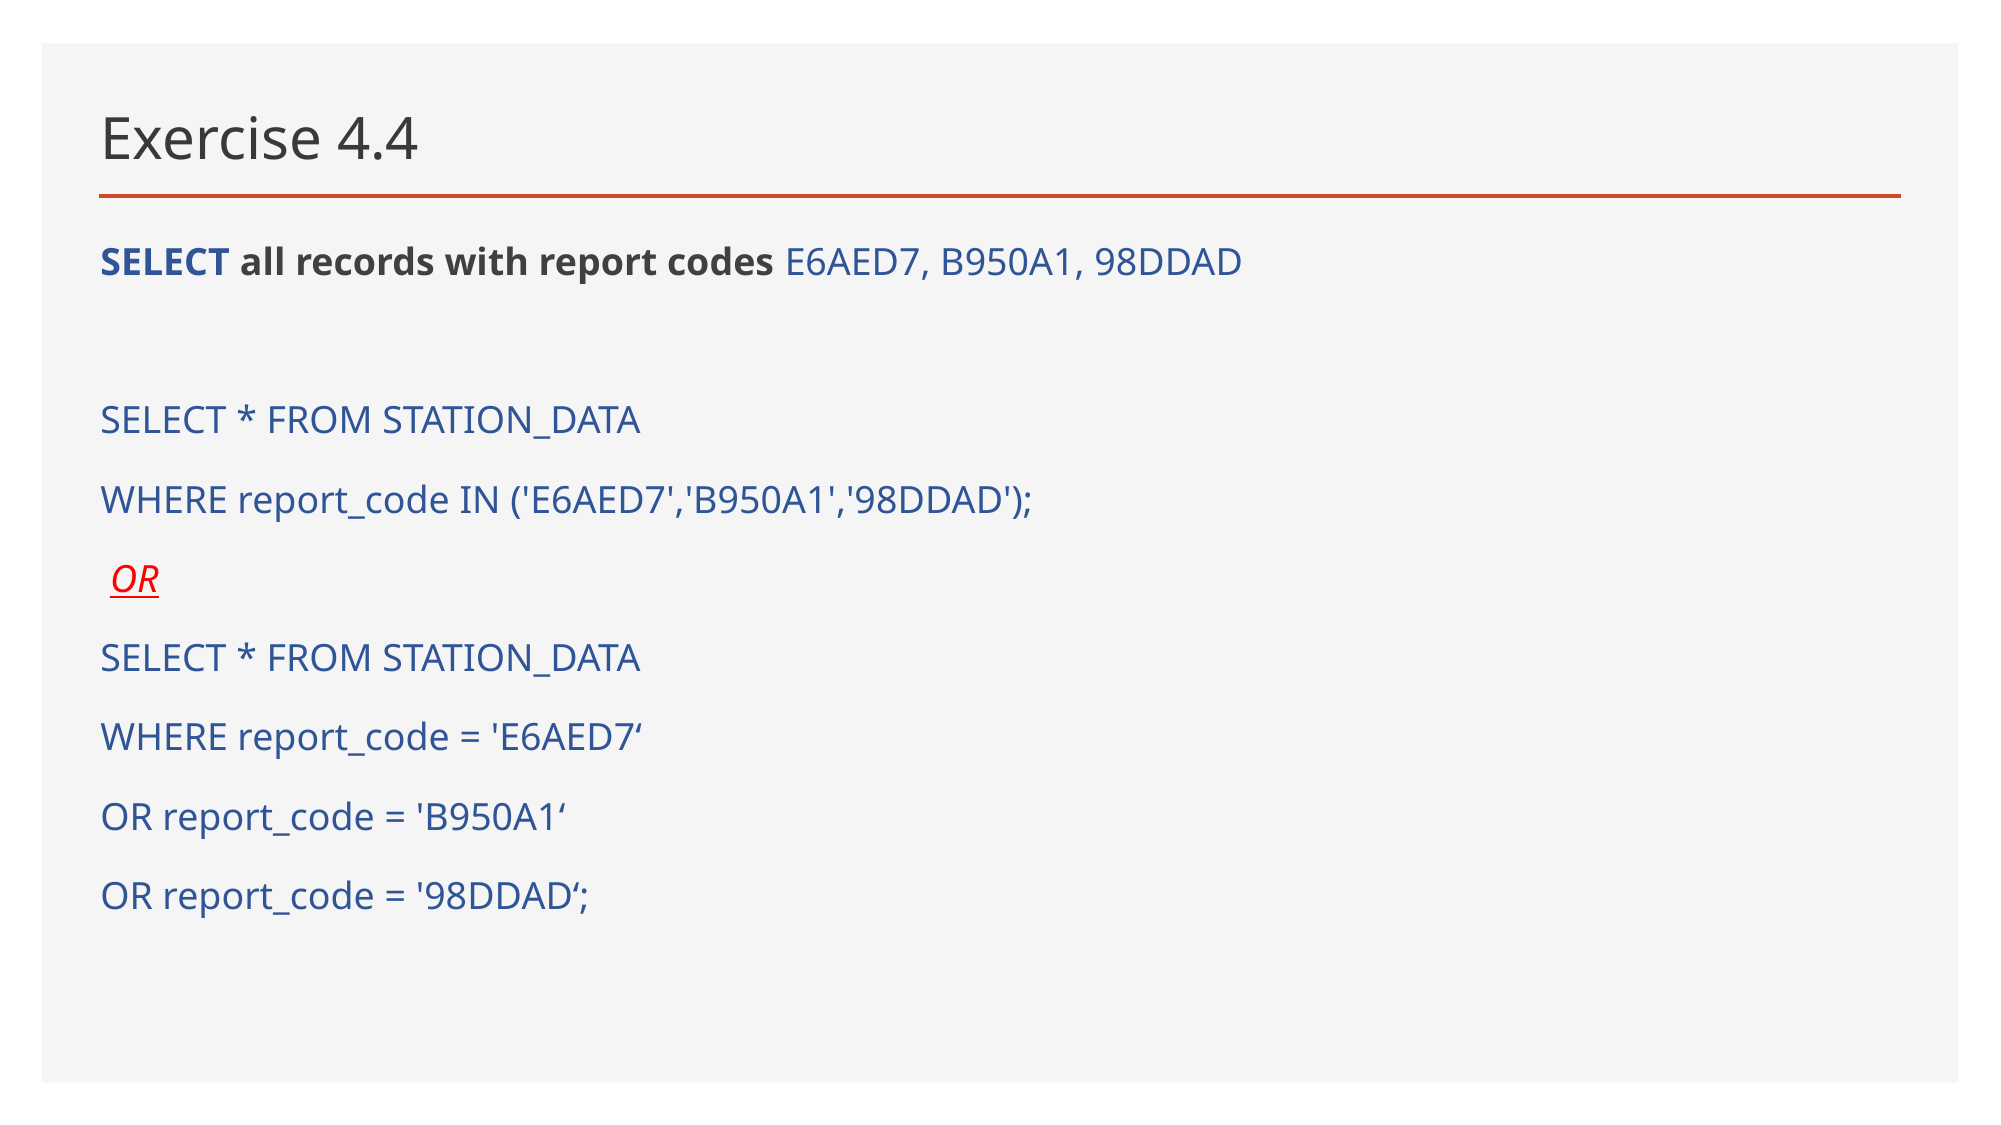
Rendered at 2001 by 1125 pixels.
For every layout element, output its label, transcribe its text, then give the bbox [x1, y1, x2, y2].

list SELECT all records with report codes E6AED7, B950A1, 98DDAD SELECT * FROM STATION_DATA WHERE report_code IN ('E6AED7','B950A1','98DDAD'); OR SELECT * FROM STATION_DATA WHERE report_code = 'E6AED7‘ OR report_code = 'B950A1‘ OR report_code = '98DDAD‘; [85, 238, 1865, 1055]
title Exercise 4.4 [85, 73, 1089, 179]
